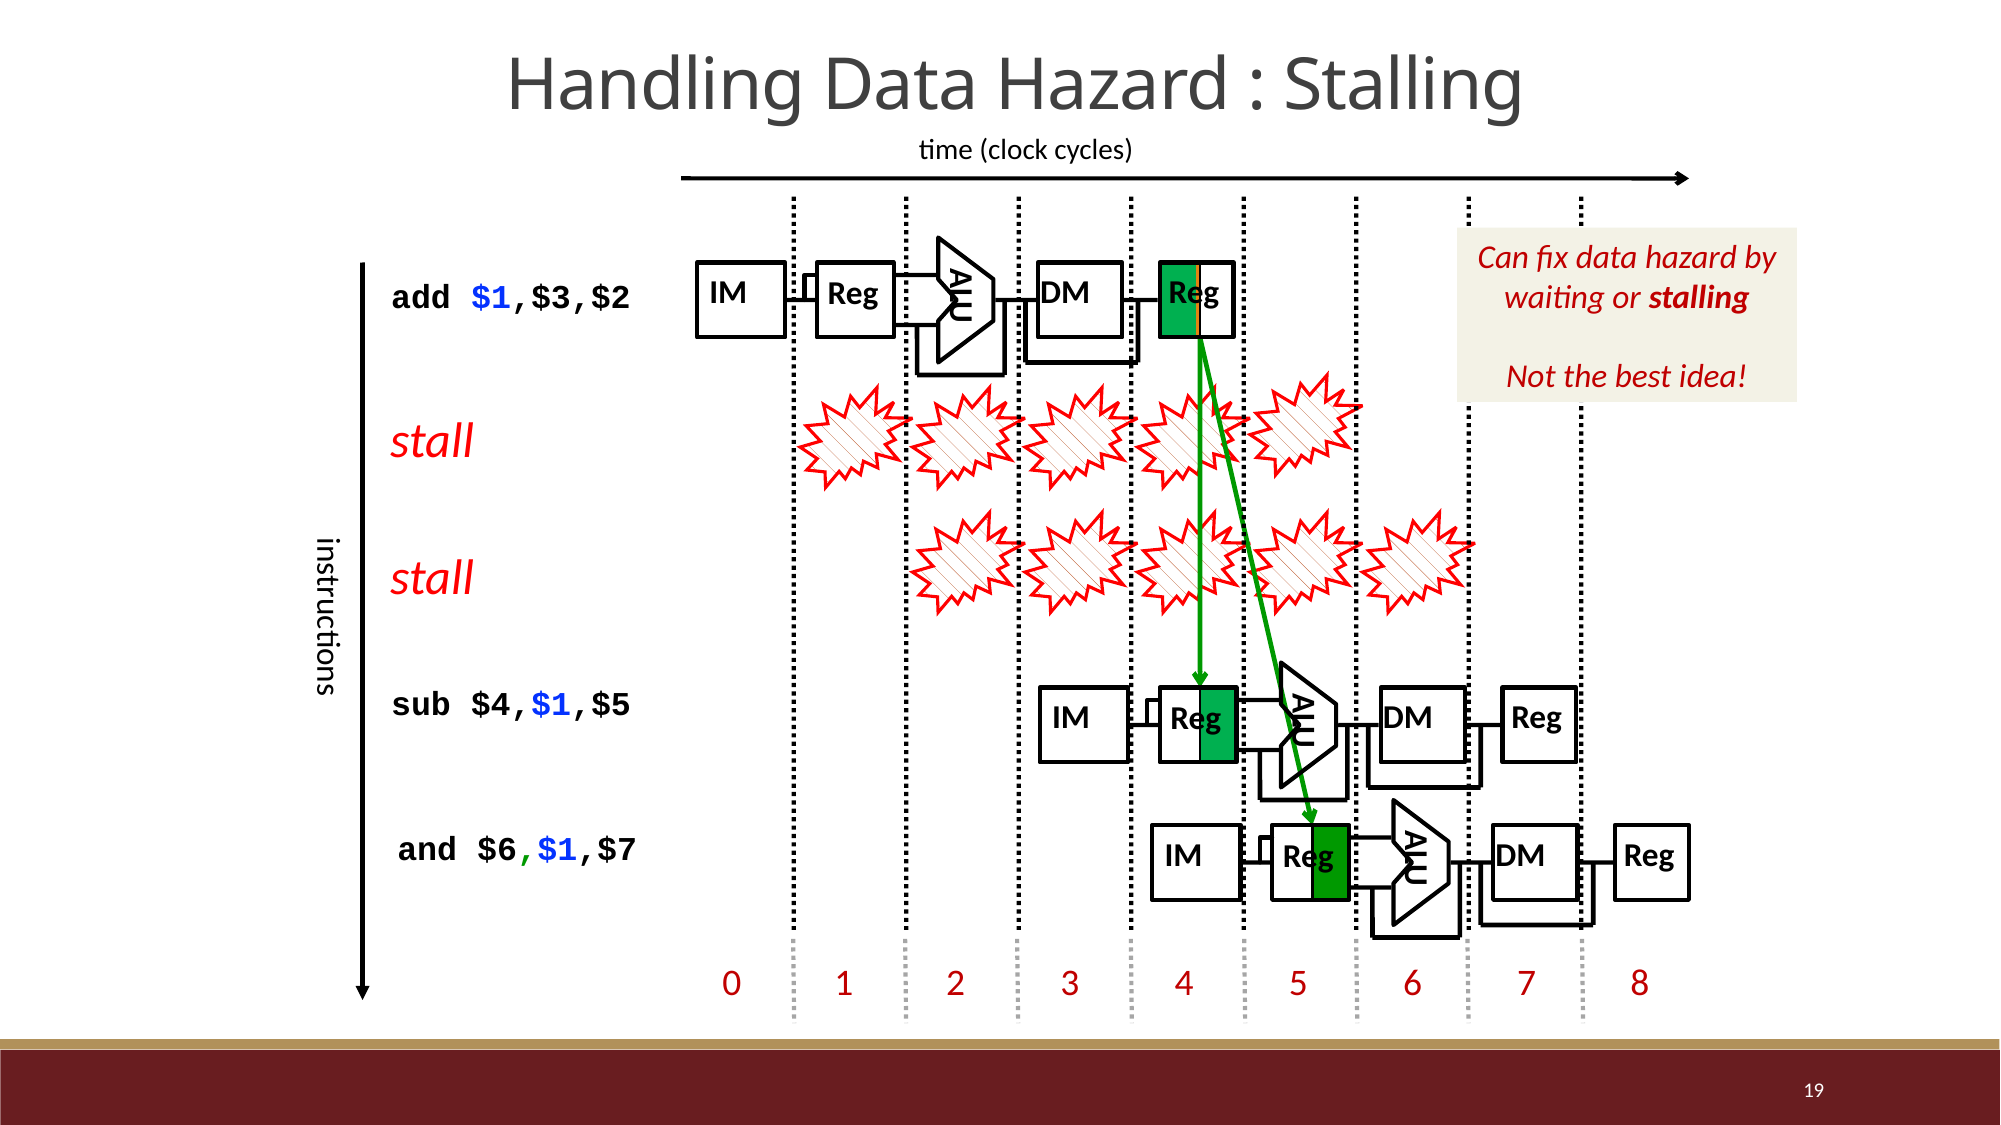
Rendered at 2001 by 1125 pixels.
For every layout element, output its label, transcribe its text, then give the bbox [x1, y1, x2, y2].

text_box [374, 374, 1159, 488]
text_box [1358, 511, 1476, 614]
slide_number 19 [1624, 1059, 1840, 1120]
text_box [374, 511, 1159, 614]
text_box time (clock cycles) [904, 122, 1149, 173]
title Handling Data Hazard : Stalling [365, 41, 1666, 132]
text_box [693, 236, 1236, 376]
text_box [1358, 374, 1363, 488]
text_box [706, 938, 1666, 1024]
text_box [681, 171, 1690, 186]
text_box [356, 262, 369, 1000]
text_box add $1,$3,$2 [376, 267, 647, 323]
text_box Can fix data hazard by waiting or stalling Not the best idea! [1457, 227, 1797, 402]
text_box instructions [303, 521, 358, 713]
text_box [374, 661, 1692, 938]
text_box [1161, 261, 1351, 659]
